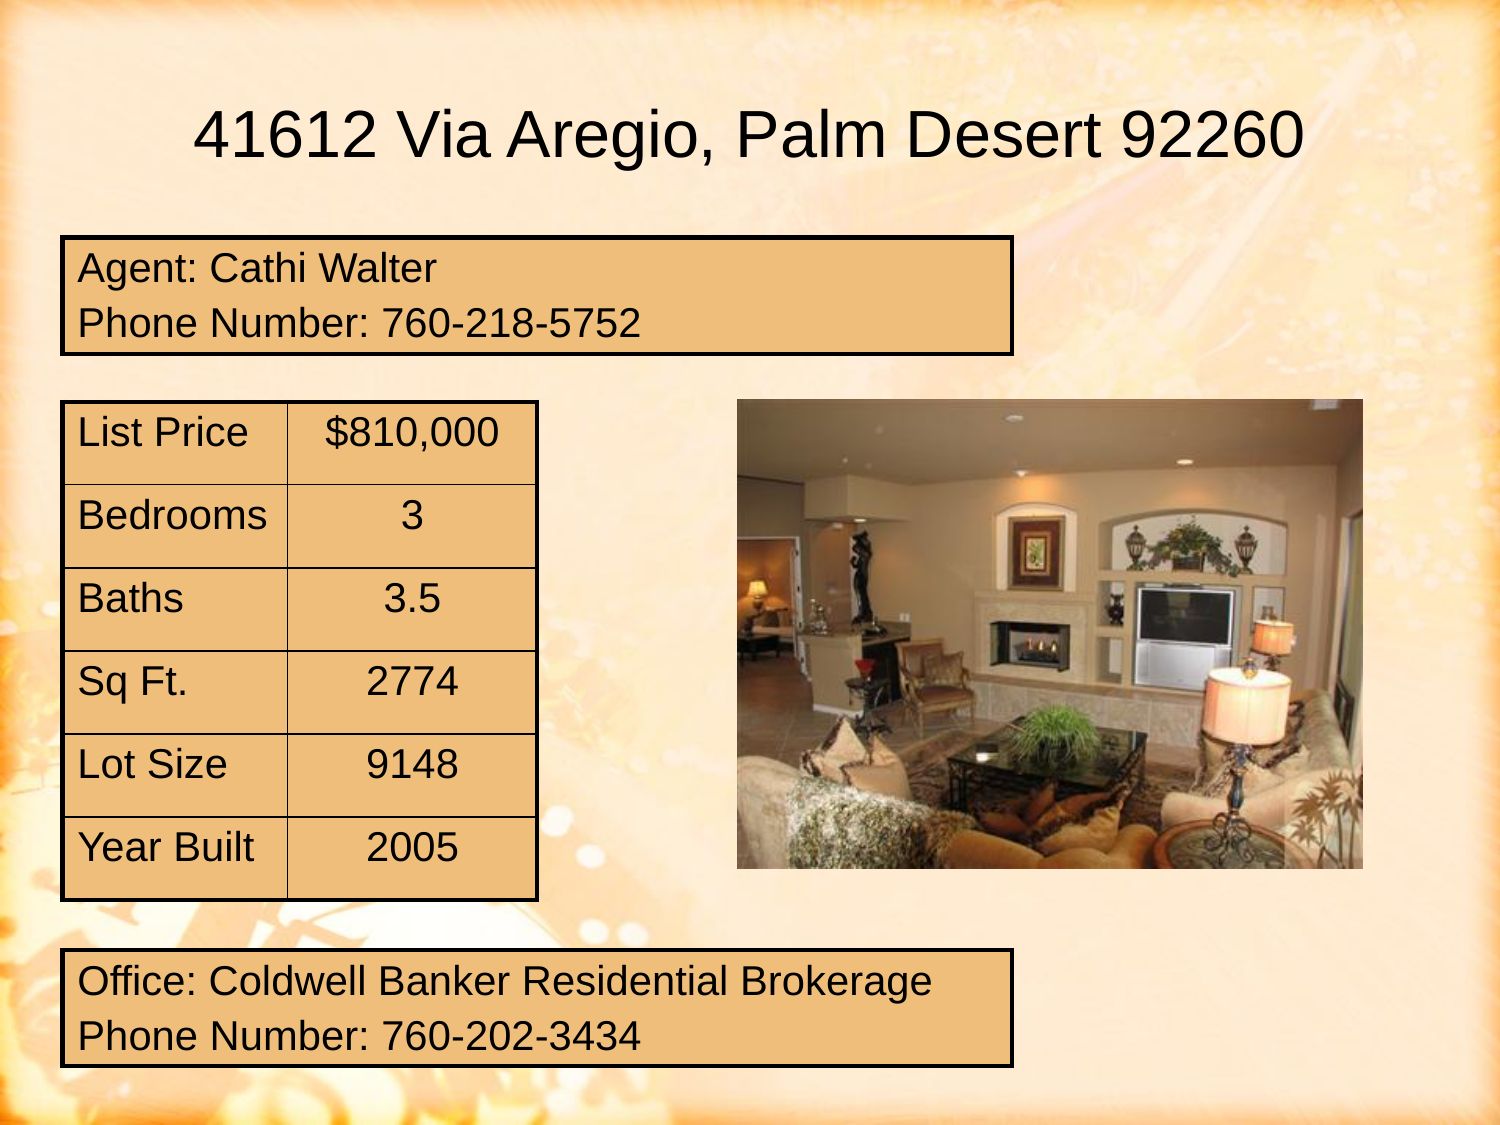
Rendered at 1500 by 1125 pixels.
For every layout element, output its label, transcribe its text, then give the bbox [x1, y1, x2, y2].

table_header Agent: Cathi Walter Phone Number: 760-218-5752 [65, 240, 1010, 352]
title 41612 Via Aregio, Palm Desert 92260 [74, 37, 1426, 226]
table_cell Baths [65, 569, 287, 650]
table_header List Price [65, 404, 287, 484]
table_cell Bedrooms [65, 485, 287, 567]
table_cell 3 [288, 485, 535, 567]
table_cell 2774 [288, 652, 535, 733]
table_cell Lot Size [65, 735, 287, 816]
table_cell 9148 [288, 735, 535, 816]
picture [0, 0, 1500, 1125]
table_cell Sq Ft. [65, 652, 287, 733]
table_header Office: Coldwell Banker Residential Brokerage Phone Number: 760-202-3434 [65, 952, 1010, 1064]
table_cell 2005 [288, 818, 535, 898]
table_header $810,000 [288, 404, 535, 484]
table_cell 3.5 [288, 569, 535, 650]
table_cell Year Built [65, 818, 287, 898]
